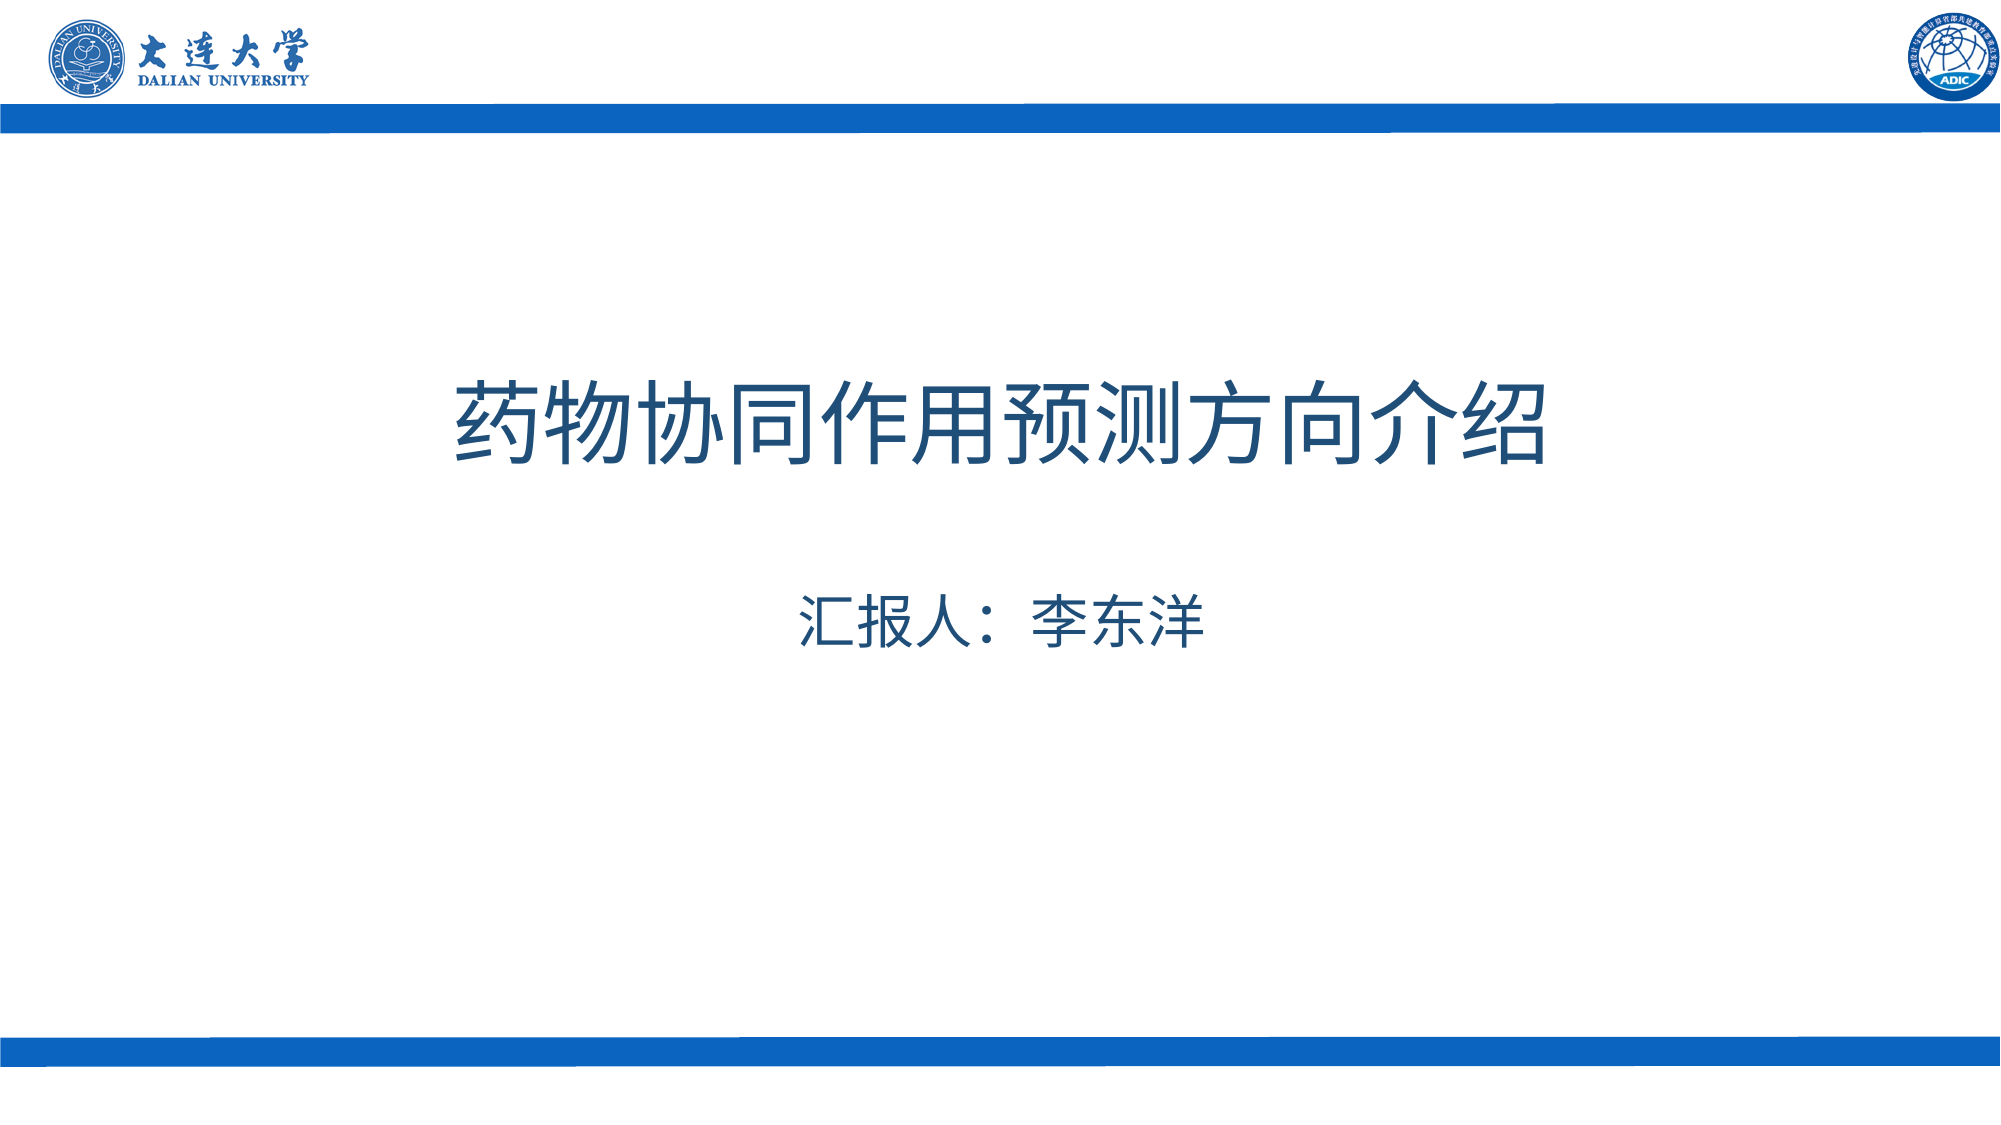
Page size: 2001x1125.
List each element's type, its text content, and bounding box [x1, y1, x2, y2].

text_box 药物协同作用预测方向介绍 汇报人：李东洋 [120, 358, 1883, 664]
slide_number [1550, 1065, 2000, 1125]
picture [33, 12, 326, 104]
picture [1907, 12, 2000, 102]
